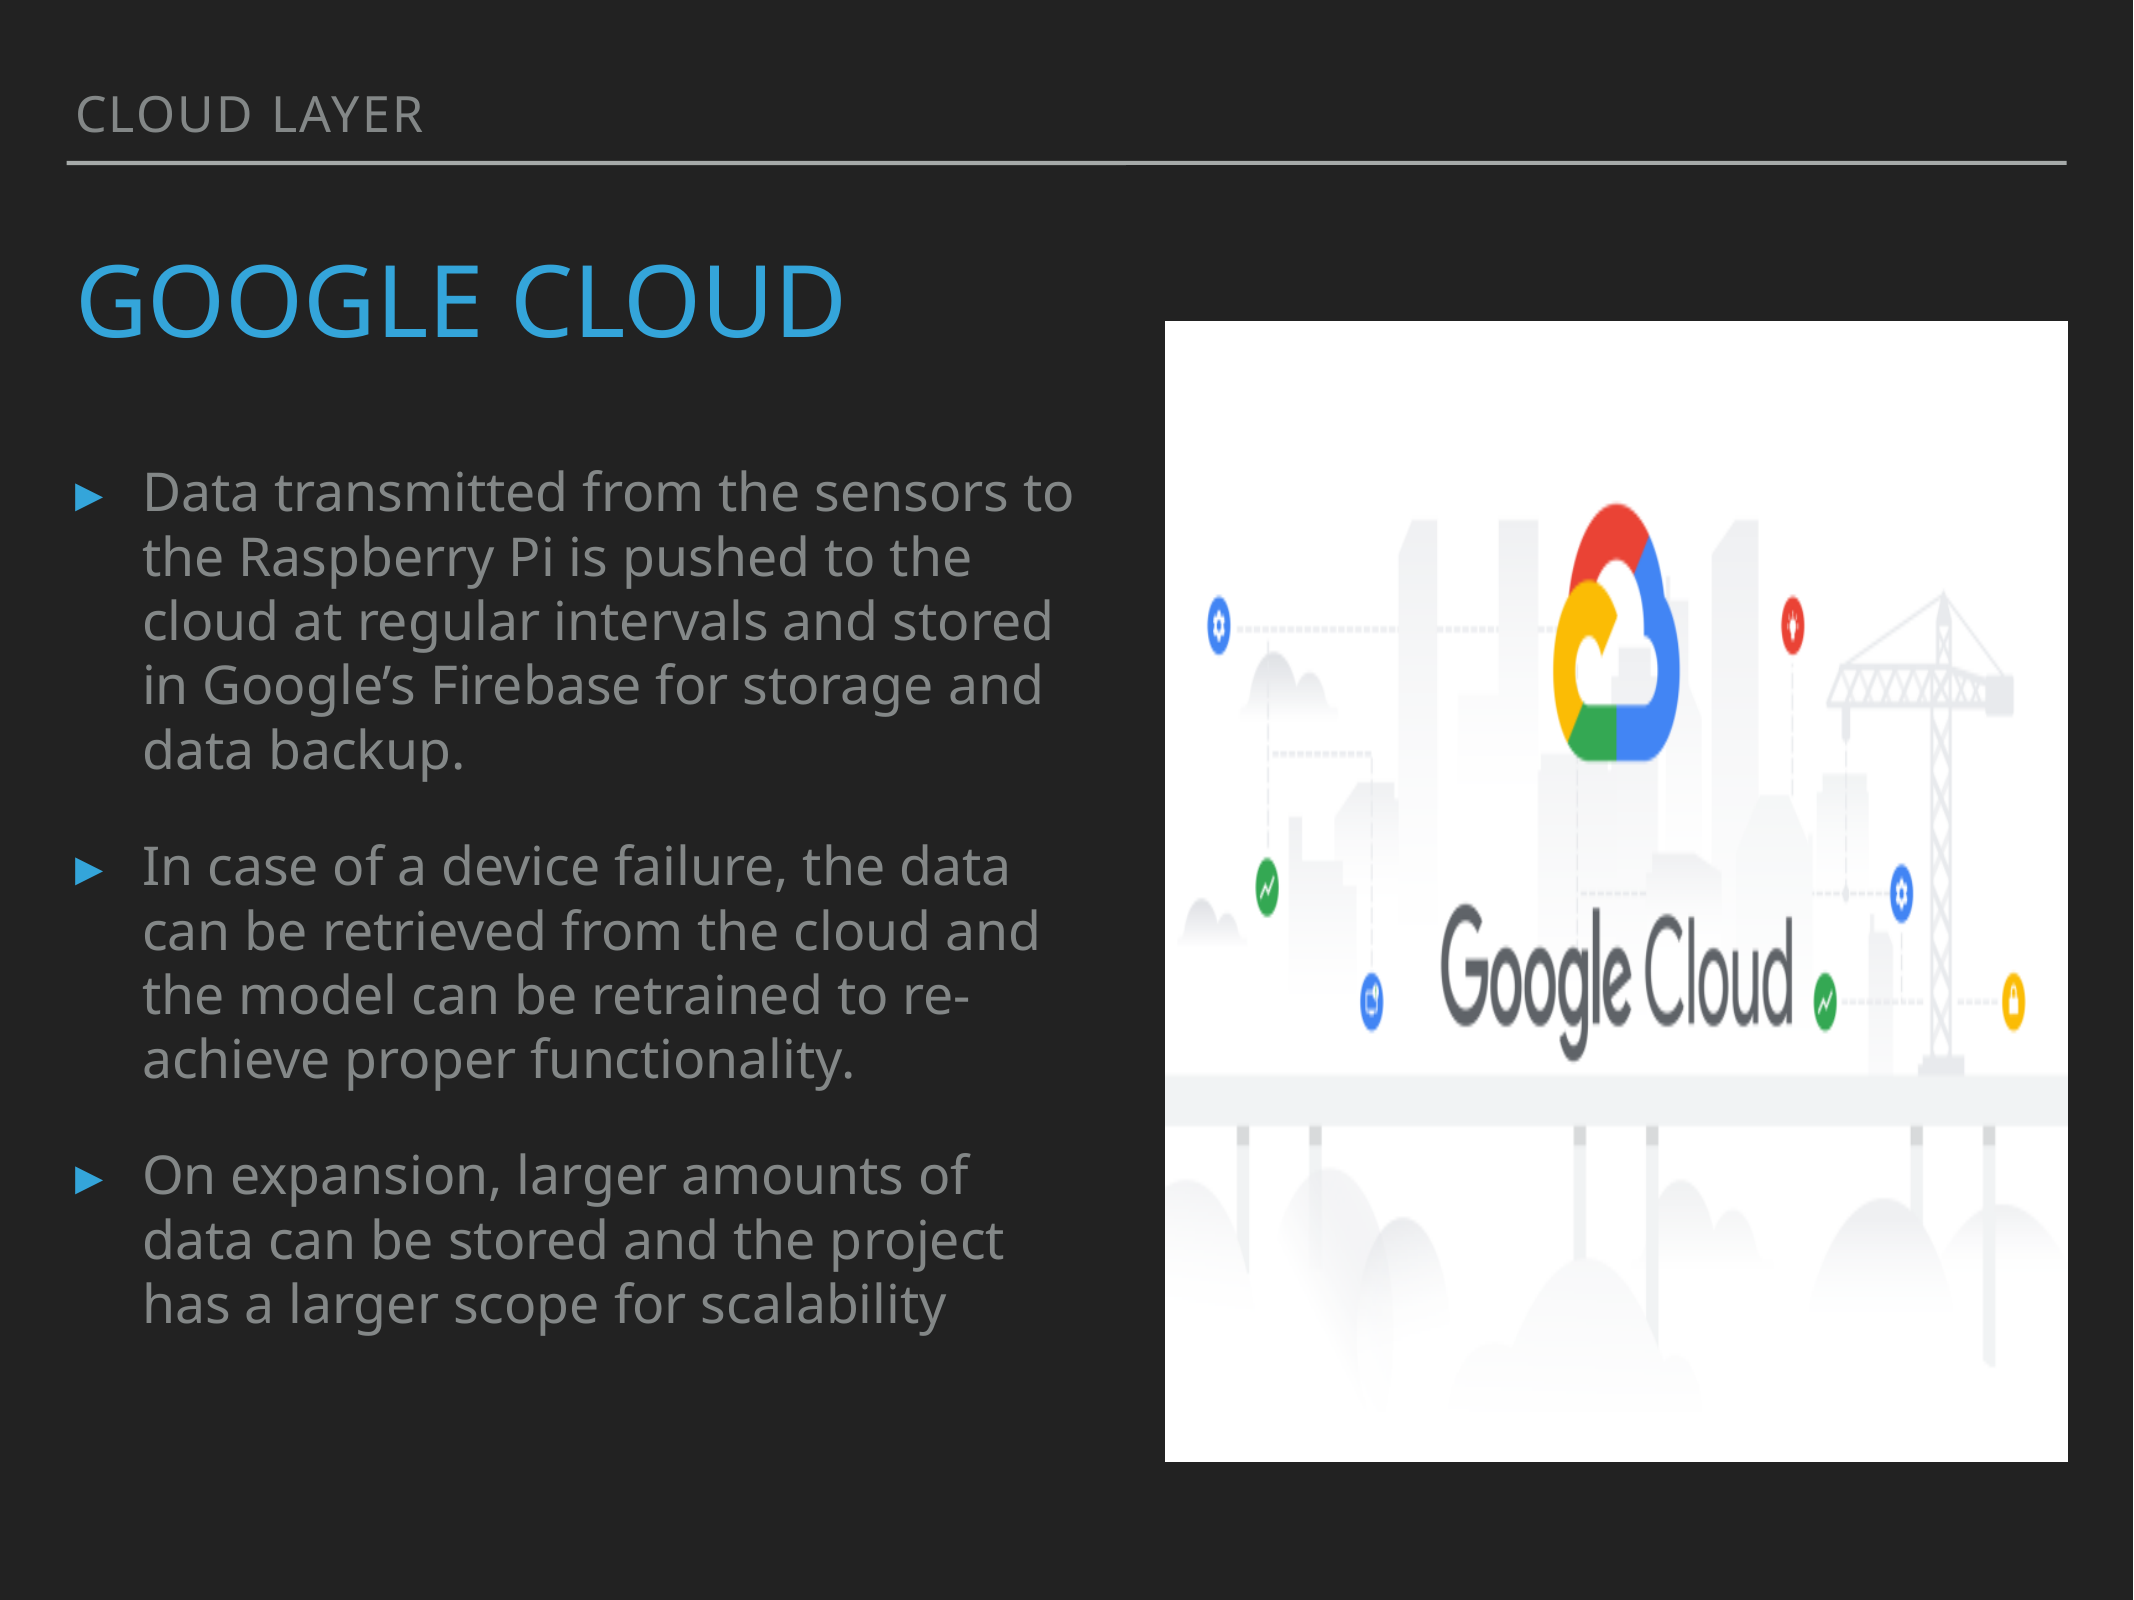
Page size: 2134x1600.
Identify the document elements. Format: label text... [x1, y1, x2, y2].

title GOOGLE Cloud [66, 251, 1101, 372]
list Data transmitted from the sensors to the Raspberry Pi is pushed to the cloud at regular intervals and stored in Google’s Firebase for storage and data backup. In case of a device failure, the data can be retrieved from the cloud and the model can be retrained to re-achieve proper functionality. On expansion, larger amounts of data can be stored and the project has a larger scope for scalability [66, 449, 1101, 1453]
list CLOUD LAYER [66, 74, 1901, 151]
picture [1165, 321, 2068, 1462]
